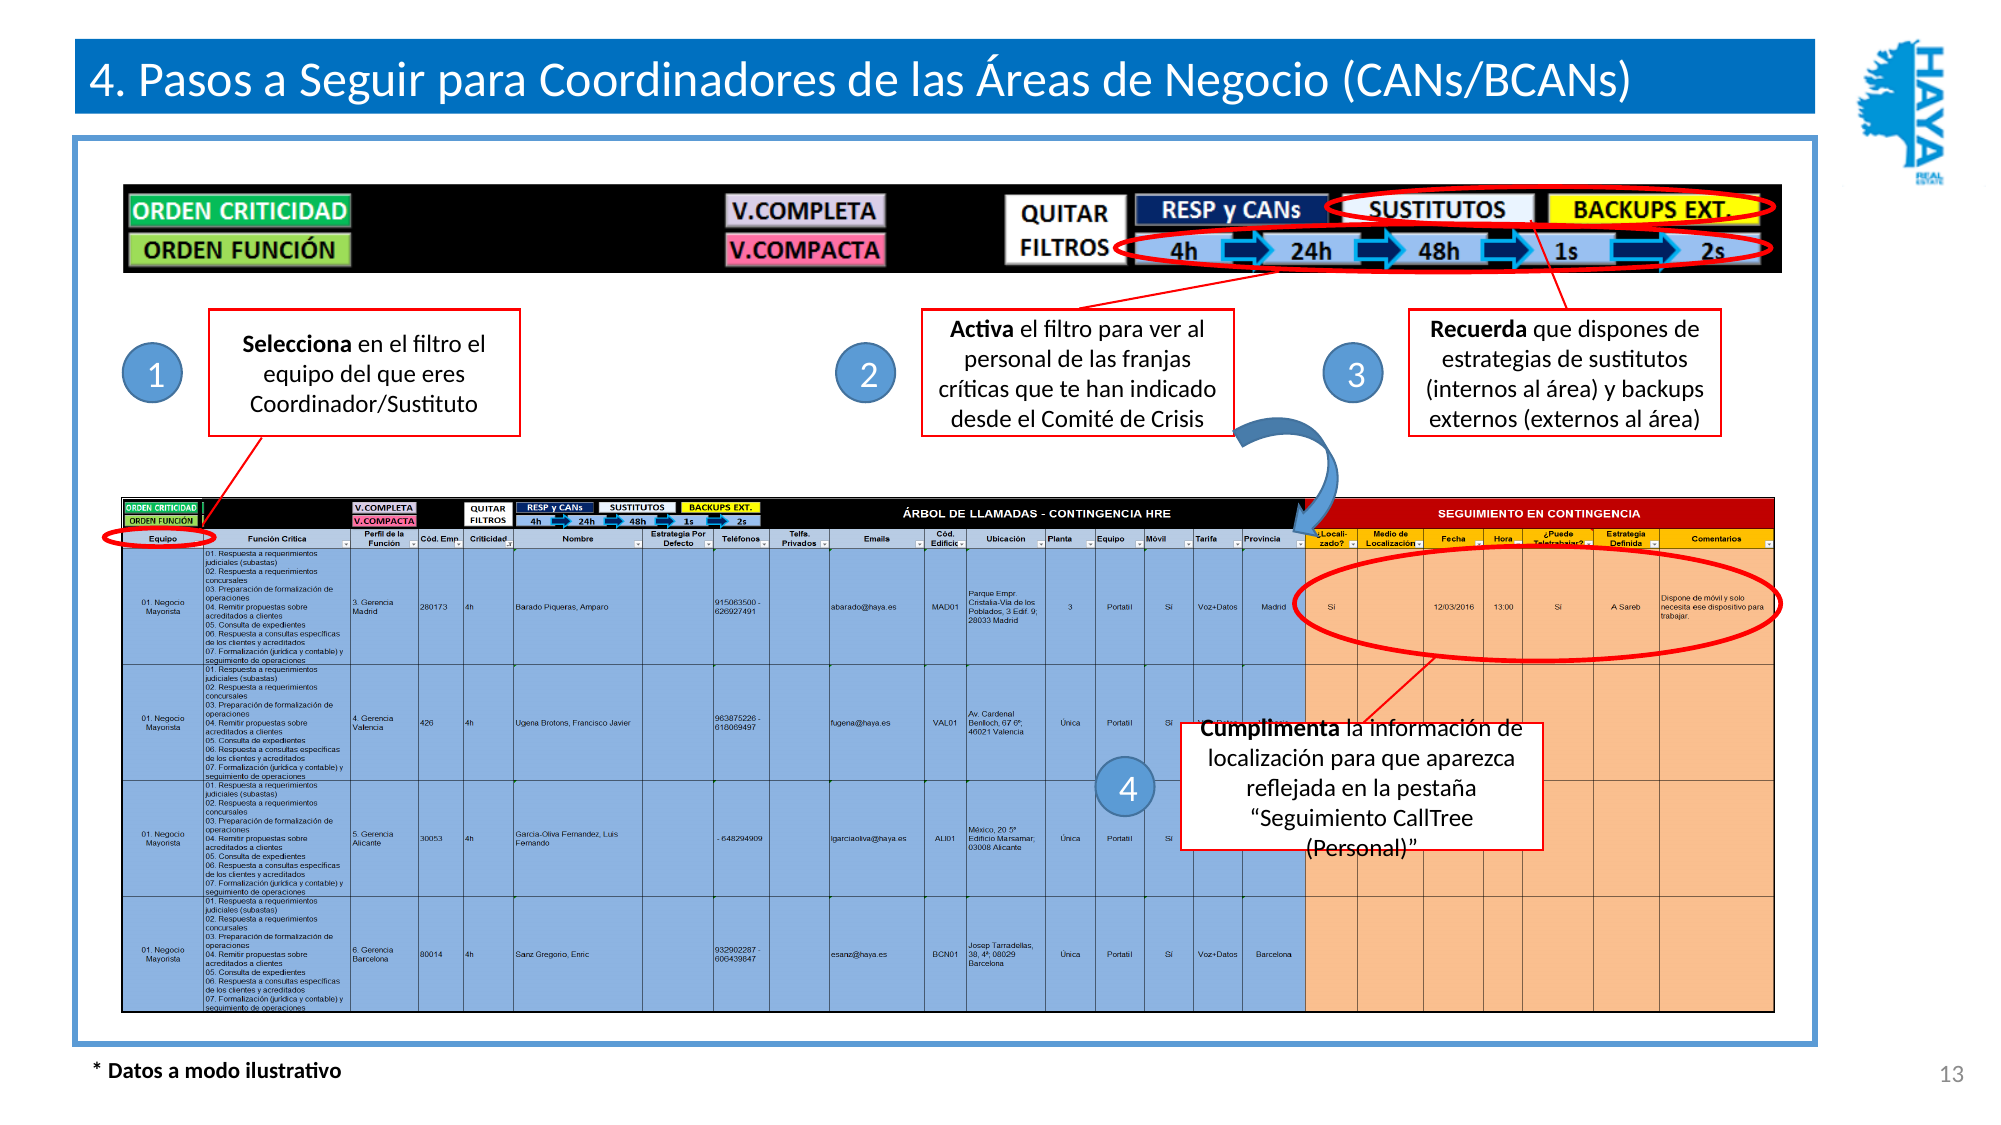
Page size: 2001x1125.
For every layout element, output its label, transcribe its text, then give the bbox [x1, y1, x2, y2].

text_box Selecciona en el filtro el equipo del que eres Coordinador/Sustituto [208, 308, 521, 498]
text_box Activa el filtro para ver al personal de las franjas críticas que te han indicado desde el Comité de Crisis [921, 273, 1278, 437]
text_box [1774, 588, 1782, 619]
text_box 3 [1322, 342, 1384, 404]
picture [1842, 35, 1986, 187]
slide_number 13 [1529, 1042, 1980, 1103]
text_box * Datos a modo ilustrativo [76, 1048, 357, 1091]
text_box [103, 529, 122, 546]
text_box 1 [121, 342, 183, 404]
picture [122, 183, 1782, 273]
text_box 4. Pasos a Seguir para Coordinadores de las Áreas de Negocio (CANs/BCANs) [75, 38, 1816, 114]
text_box [1232, 417, 1339, 498]
picture [122, 498, 1774, 1012]
text_box Recuerda que dispones de estrategias de sustitutos (internos al área) y backups externos (externos al área) [1408, 273, 1722, 437]
text_box 2 [835, 342, 897, 404]
